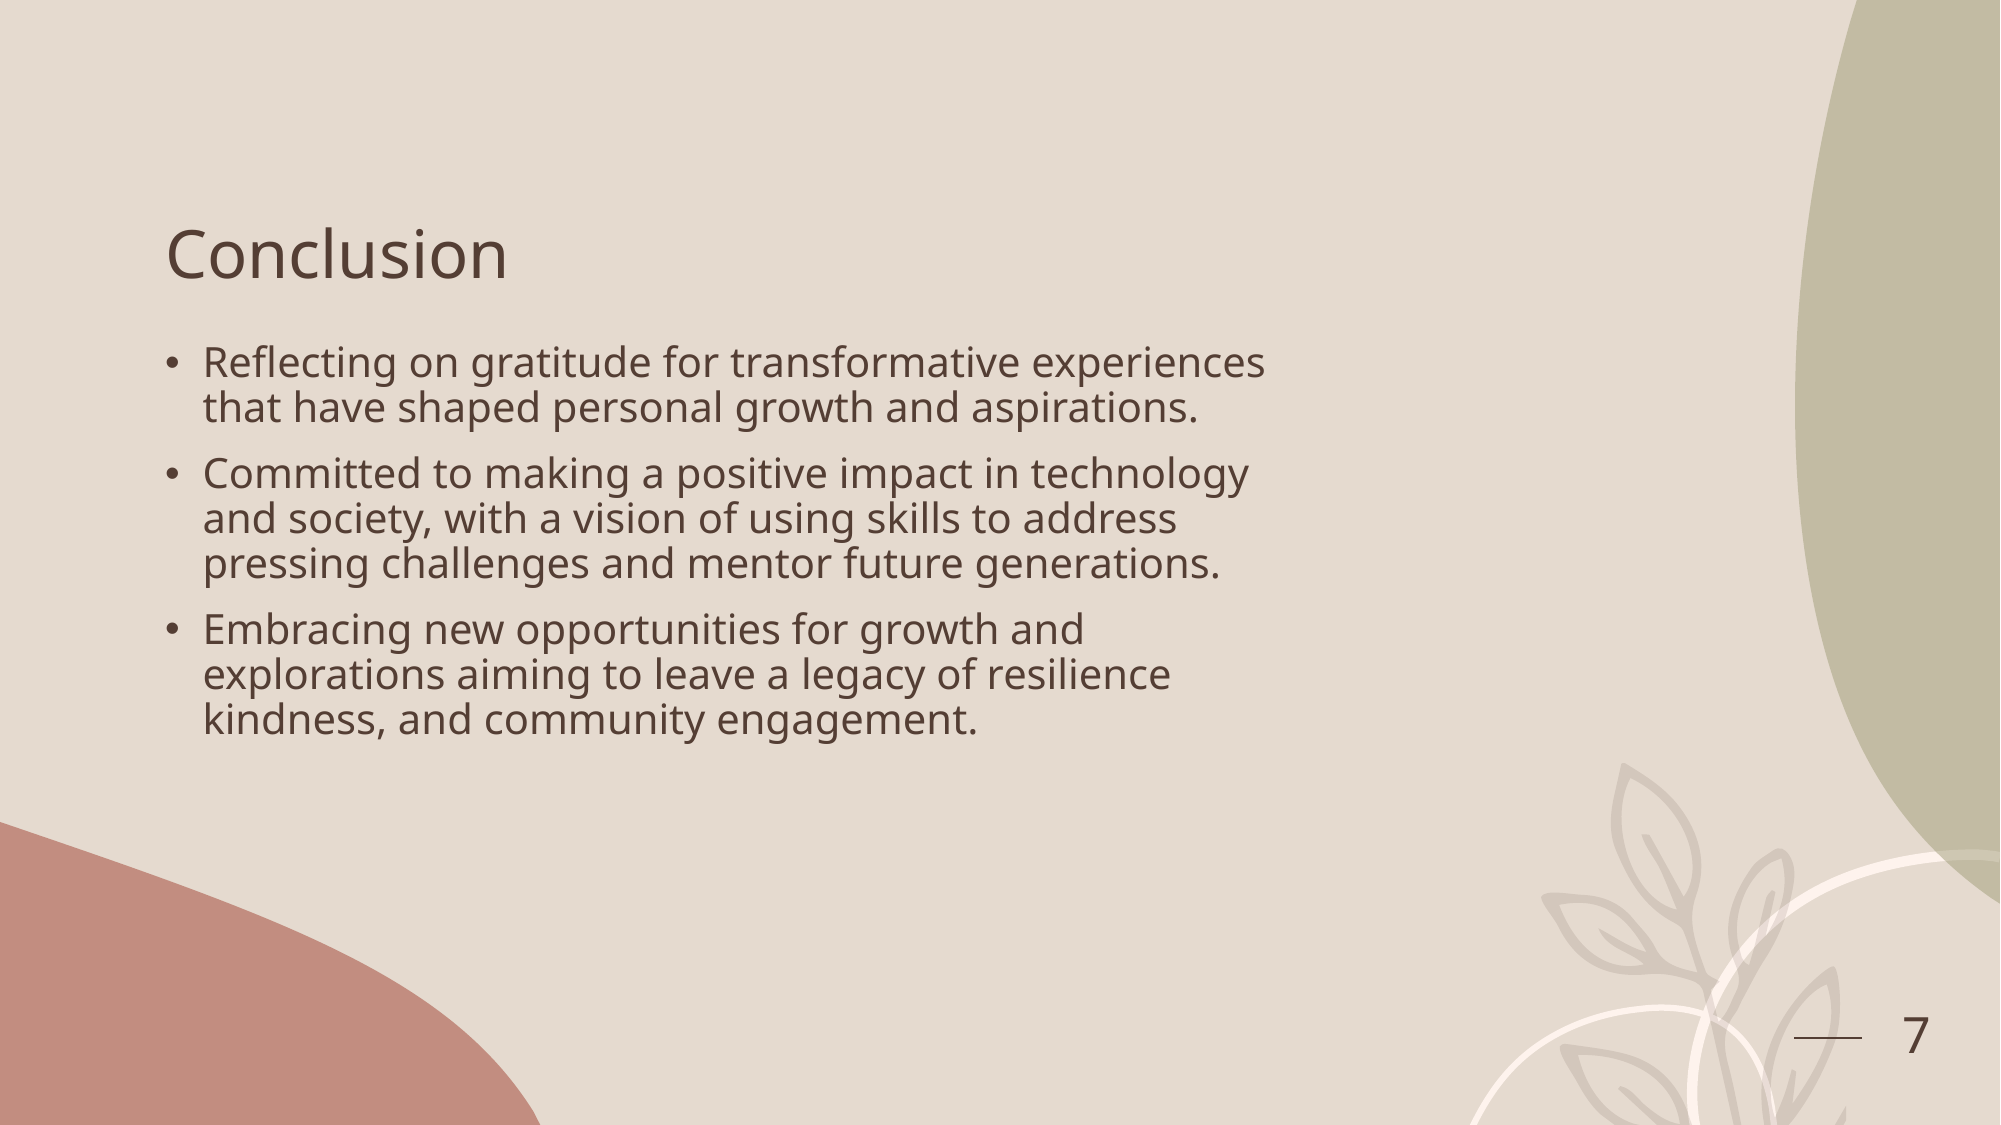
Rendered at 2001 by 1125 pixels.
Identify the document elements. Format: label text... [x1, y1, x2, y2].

list Reflecting on gratitude for transformative experiences that have shaped personal growth and aspirations. Committed to making a positive impact in technology and society, with a vision of using skills to address pressing challenges and mentor future generations. Embracing new opportunities for growth and explorations aiming to leave a legacy of resilience kindness, and community engagement. [150, 334, 1323, 886]
slide_number 7 [1862, 964, 1971, 1112]
title Conclusion [150, 149, 1386, 300]
